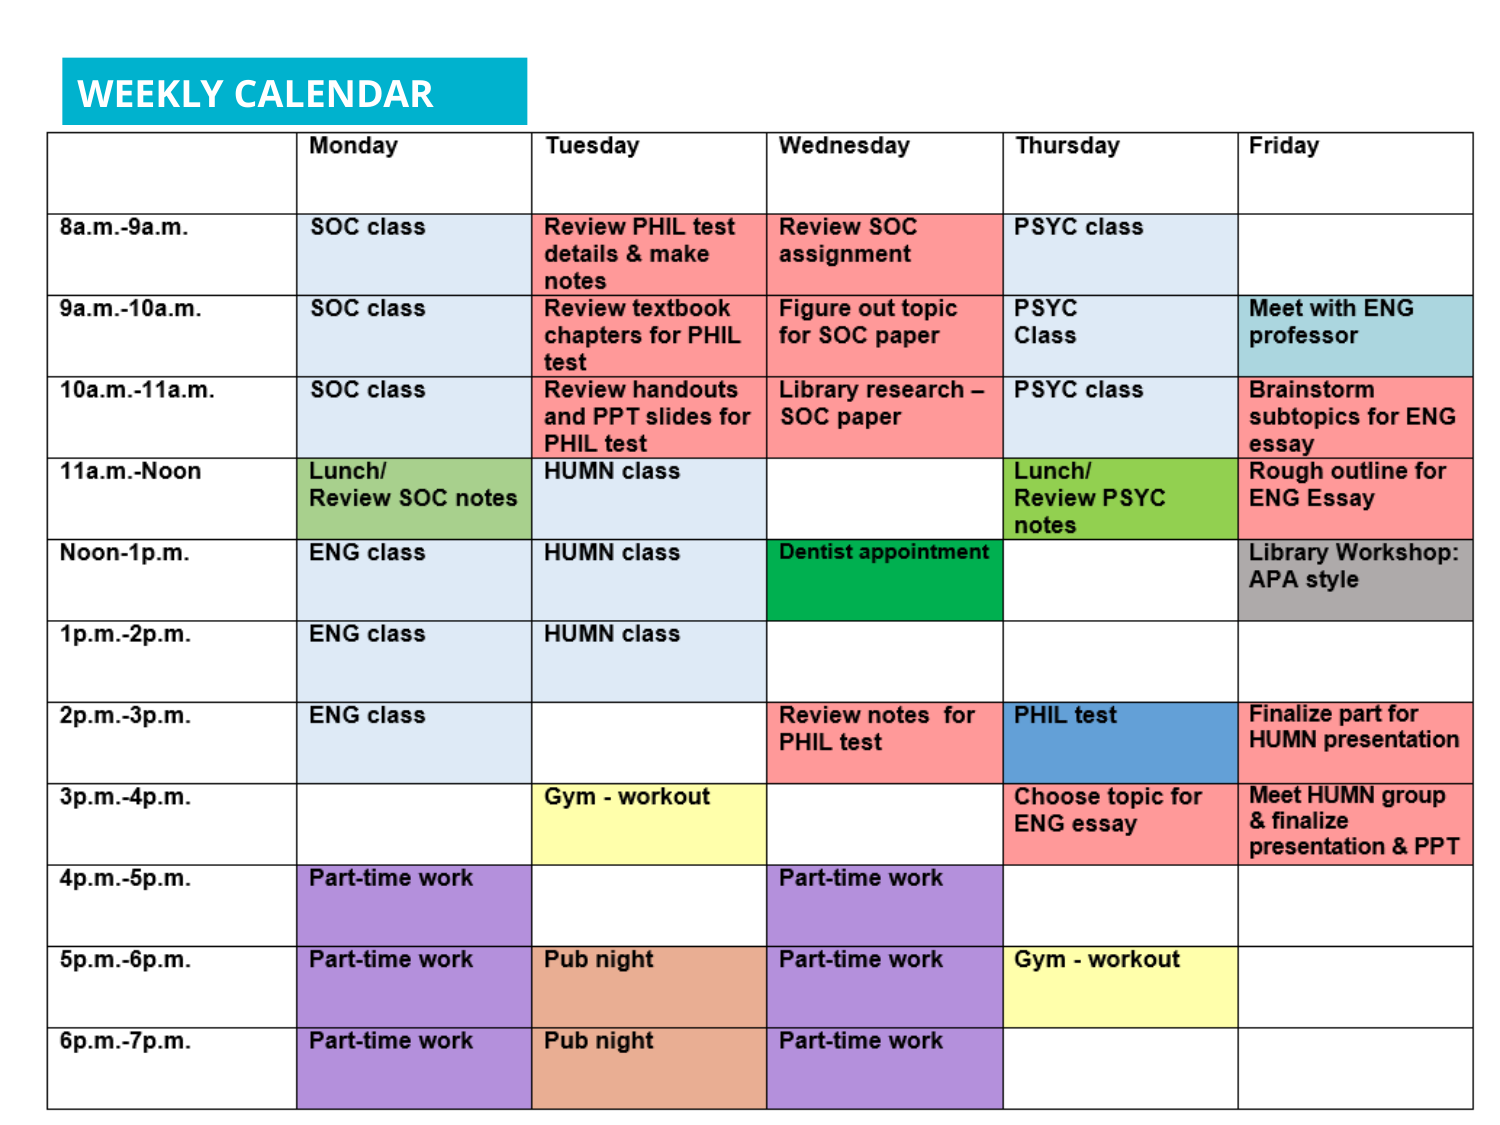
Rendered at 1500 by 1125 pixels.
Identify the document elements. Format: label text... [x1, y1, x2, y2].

list Weekly calendar [62, 62, 663, 123]
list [41, 125, 1477, 1113]
